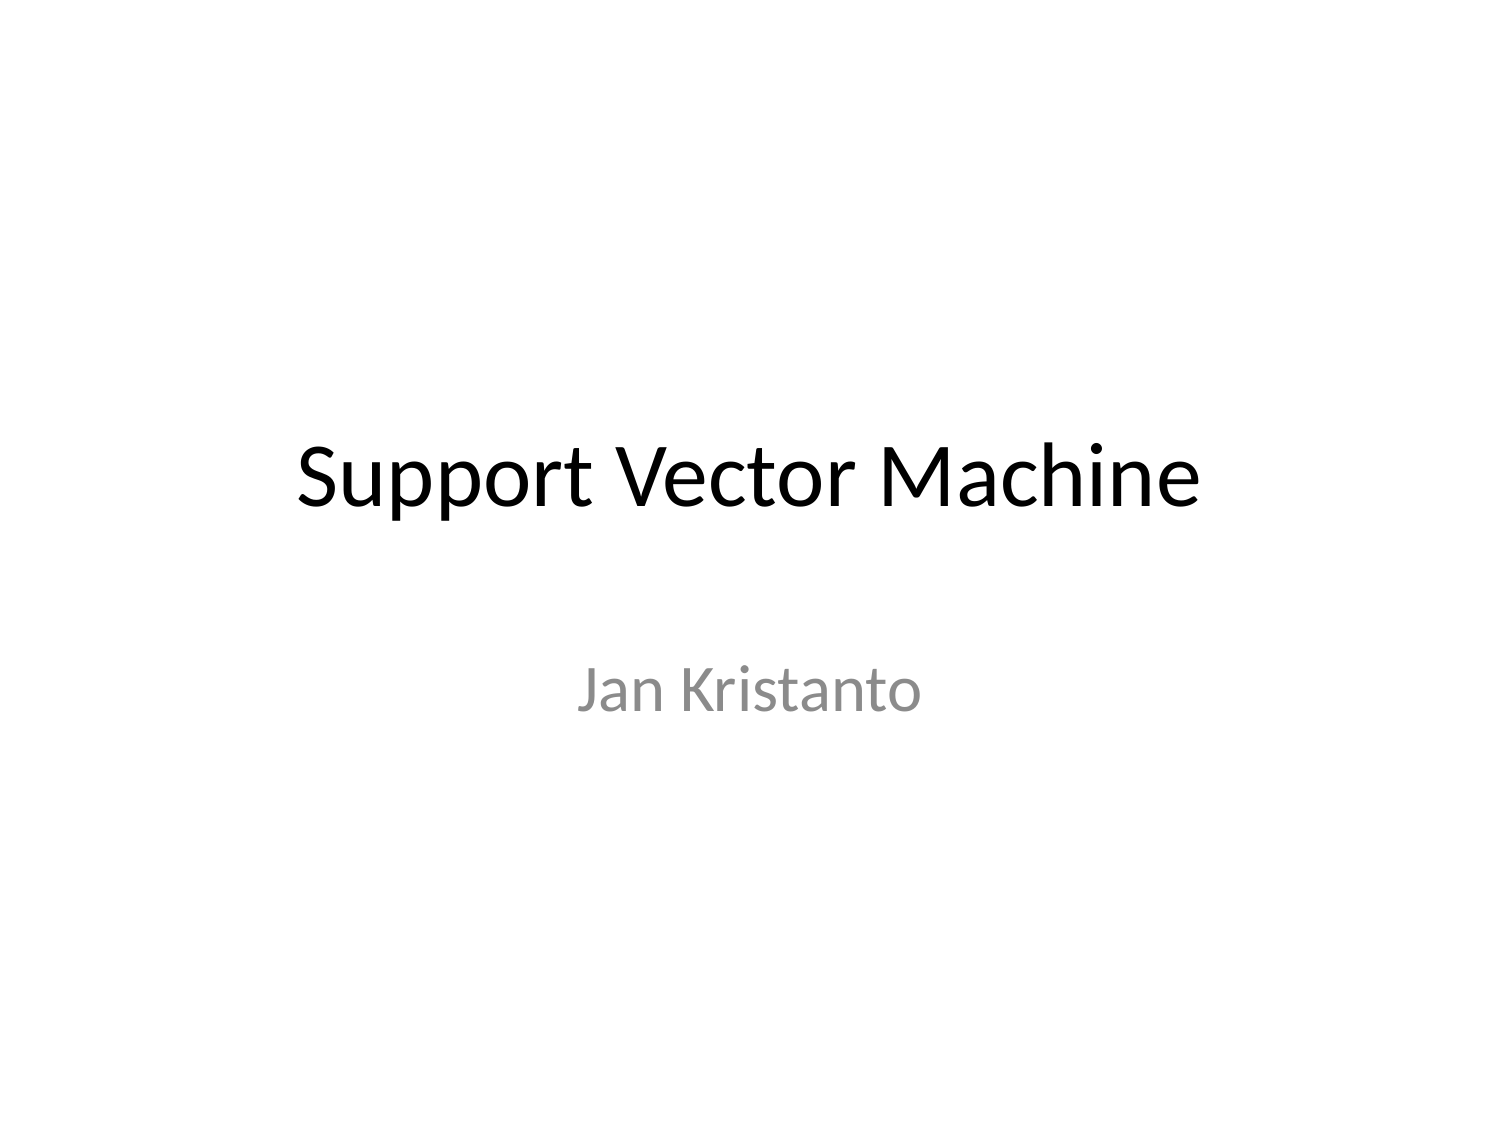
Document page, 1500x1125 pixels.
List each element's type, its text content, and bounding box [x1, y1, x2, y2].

subtitle Jan Kristanto [225, 637, 1275, 925]
title Support Vector Machine [112, 349, 1388, 591]
